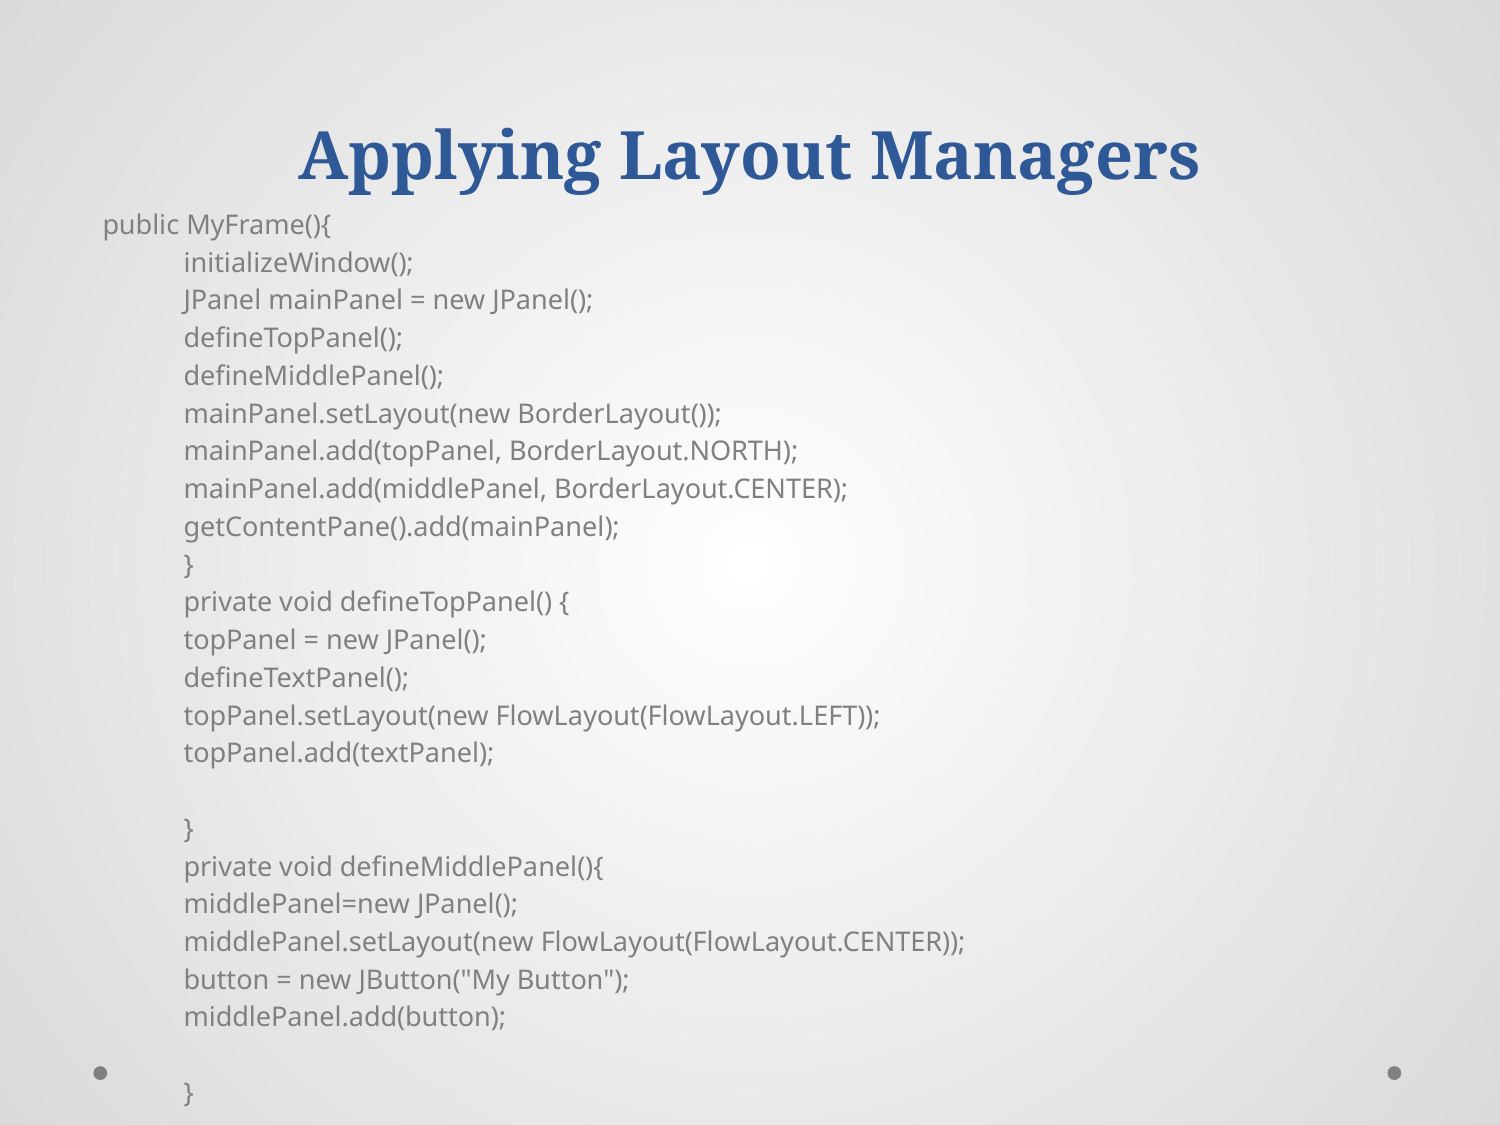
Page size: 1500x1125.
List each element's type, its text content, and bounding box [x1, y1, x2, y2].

list public MyFrame(){ initializeWindow(); JPanel mainPanel = new JPanel(); defineTopPanel(); defineMiddlePanel(); mainPanel.setLayout(new BorderLayout()); mainPanel.add(topPanel, BorderLayout.NORTH); mainPanel.add(middlePanel, BorderLayout.CENTER); getContentPane().add(mainPanel); } private void defineTopPanel() { topPanel = new JPanel(); defineTextPanel(); topPanel.setLayout(new FlowLayout(FlowLayout.LEFT)); topPanel.add(textPanel); } private void defineMiddlePanel(){ middlePanel=new JPanel(); middlePanel.setLayout(new FlowLayout(FlowLayout.CENTER)); button = new JButton("My Button"); middlePanel.add(button); } [87, 200, 1438, 1125]
title Applying Layout Managers [75, 0, 1425, 200]
